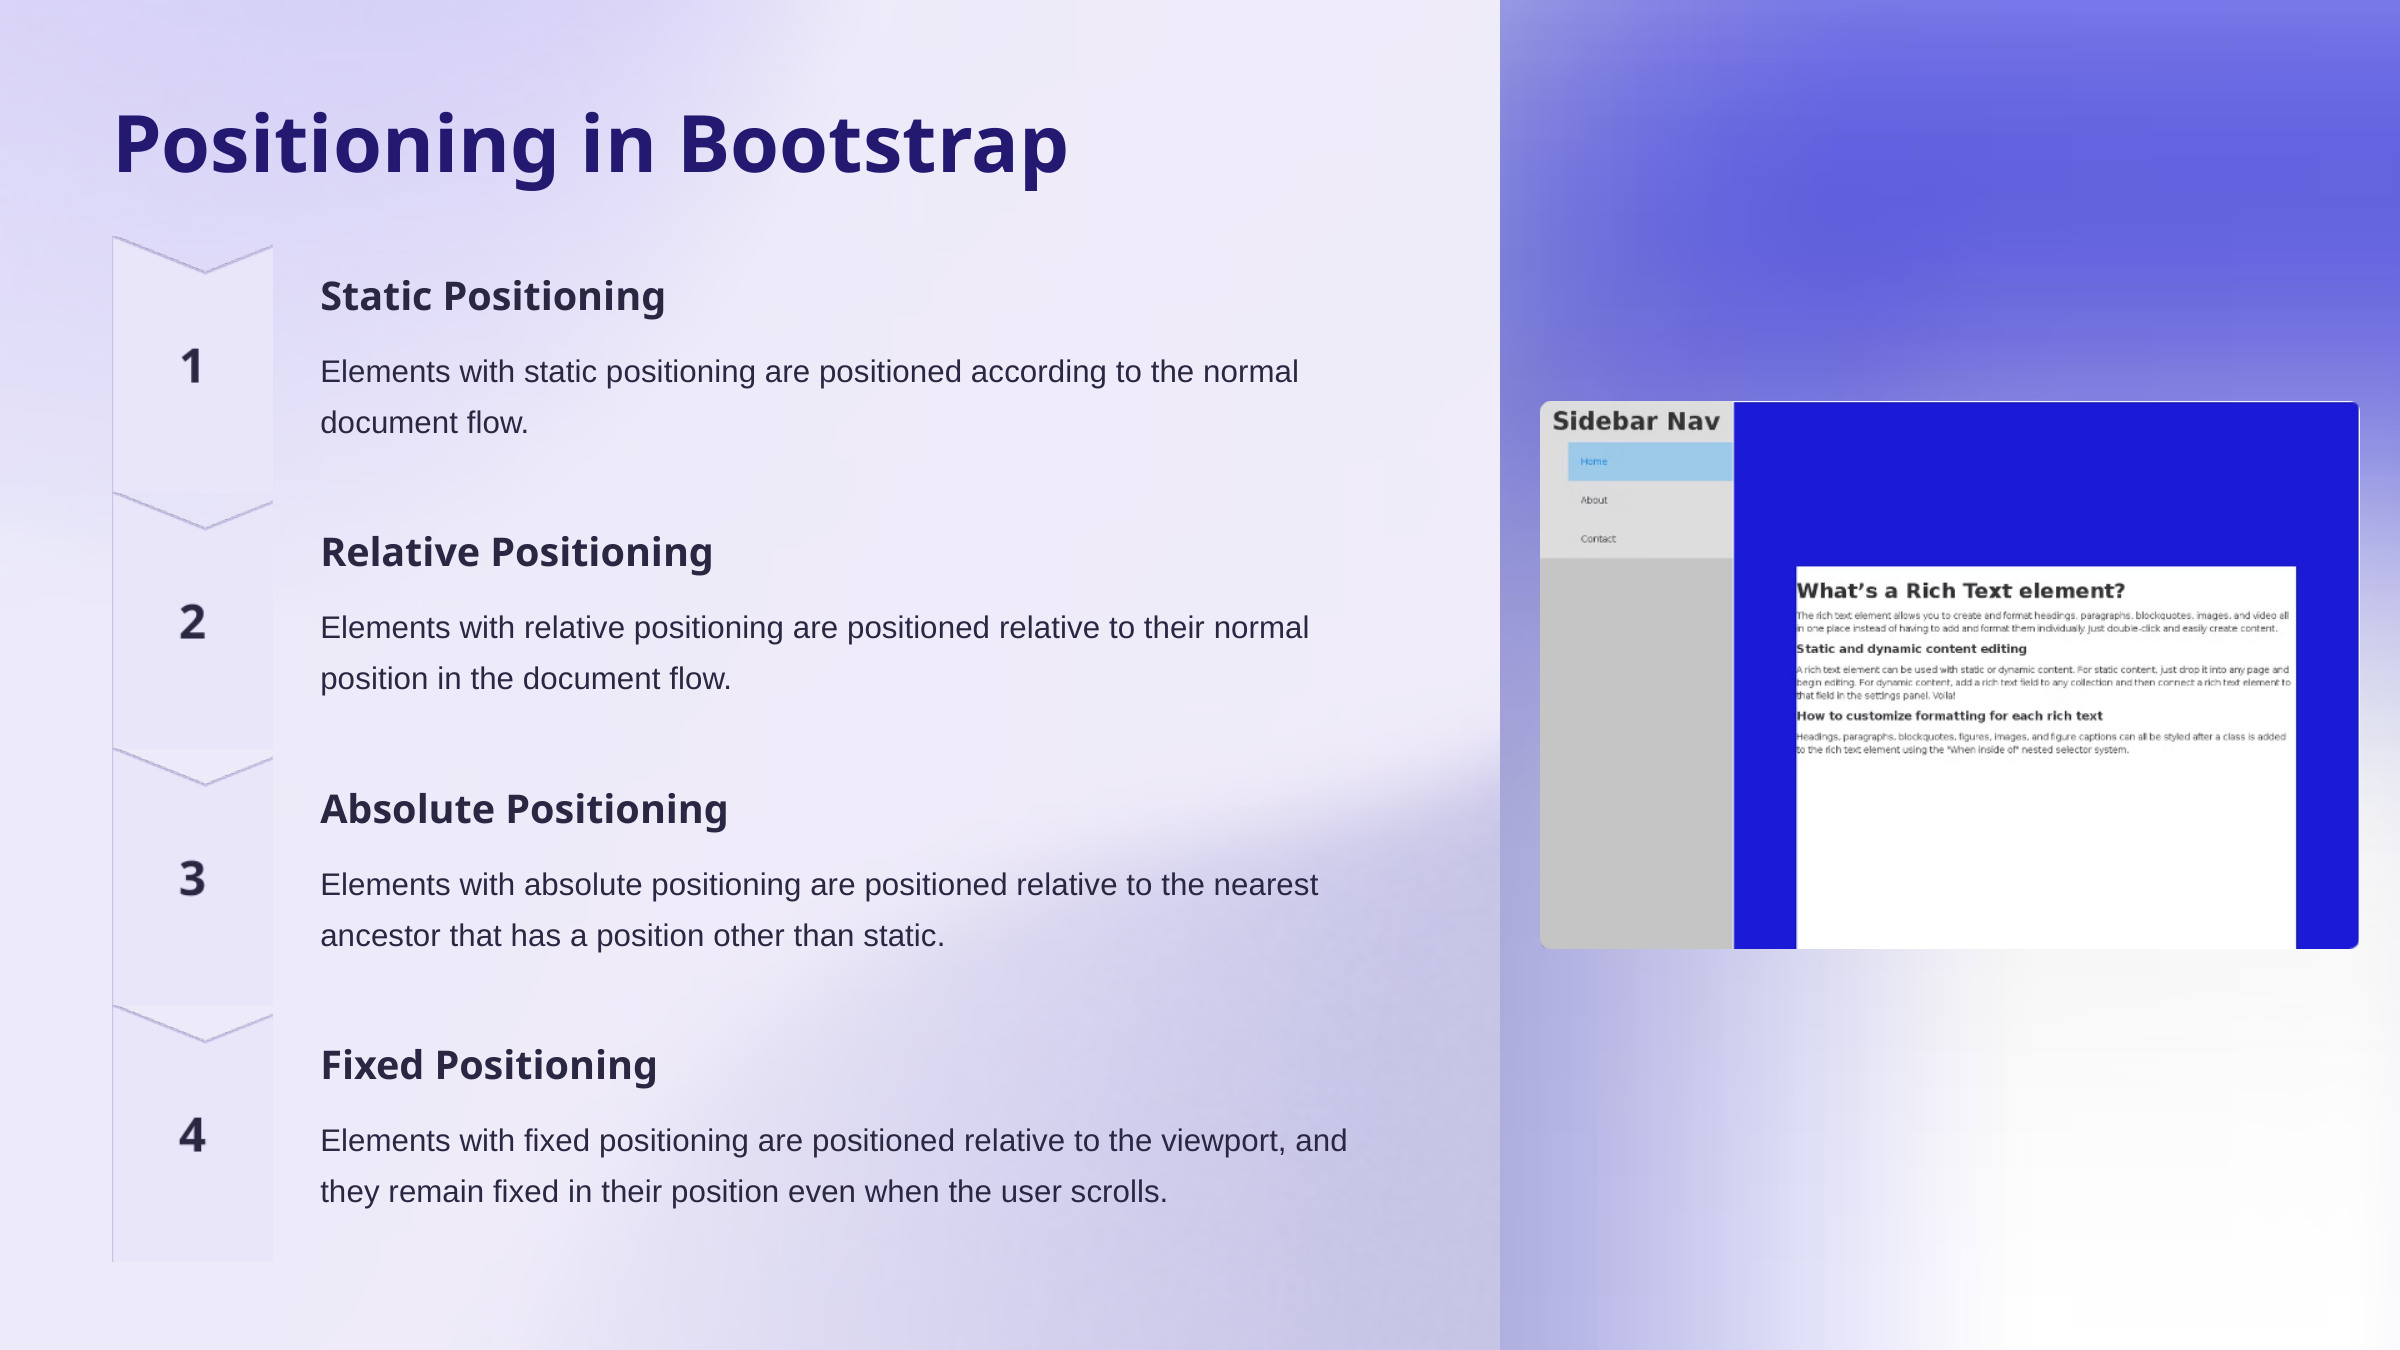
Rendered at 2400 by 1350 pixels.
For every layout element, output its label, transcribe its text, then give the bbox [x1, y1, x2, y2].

picture [112, 236, 273, 1262]
text_box Fixed Positioning [320, 1037, 721, 1088]
text_box Relative Positioning [320, 524, 721, 575]
text_box Elements with absolute positioning are positioned relative to the nearest ancestor that has a position other than static. [320, 850, 1388, 953]
text_box Static Positioning [320, 268, 721, 319]
text_box Elements with relative positioning are positioned relative to their normal position in the document flow. [320, 594, 1388, 697]
text_box Positioning in Bootstrap [112, 88, 1009, 189]
text_box Elements with static positioning are positioned according to the normal document flow. [320, 337, 1388, 441]
picture [1499, 0, 2400, 1350]
text_box Elements with fixed positioning are positioned relative to the viewport, and they remain fixed in their position even when the user scrolls. [320, 1106, 1388, 1210]
text_box Absolute Positioning [320, 781, 721, 832]
